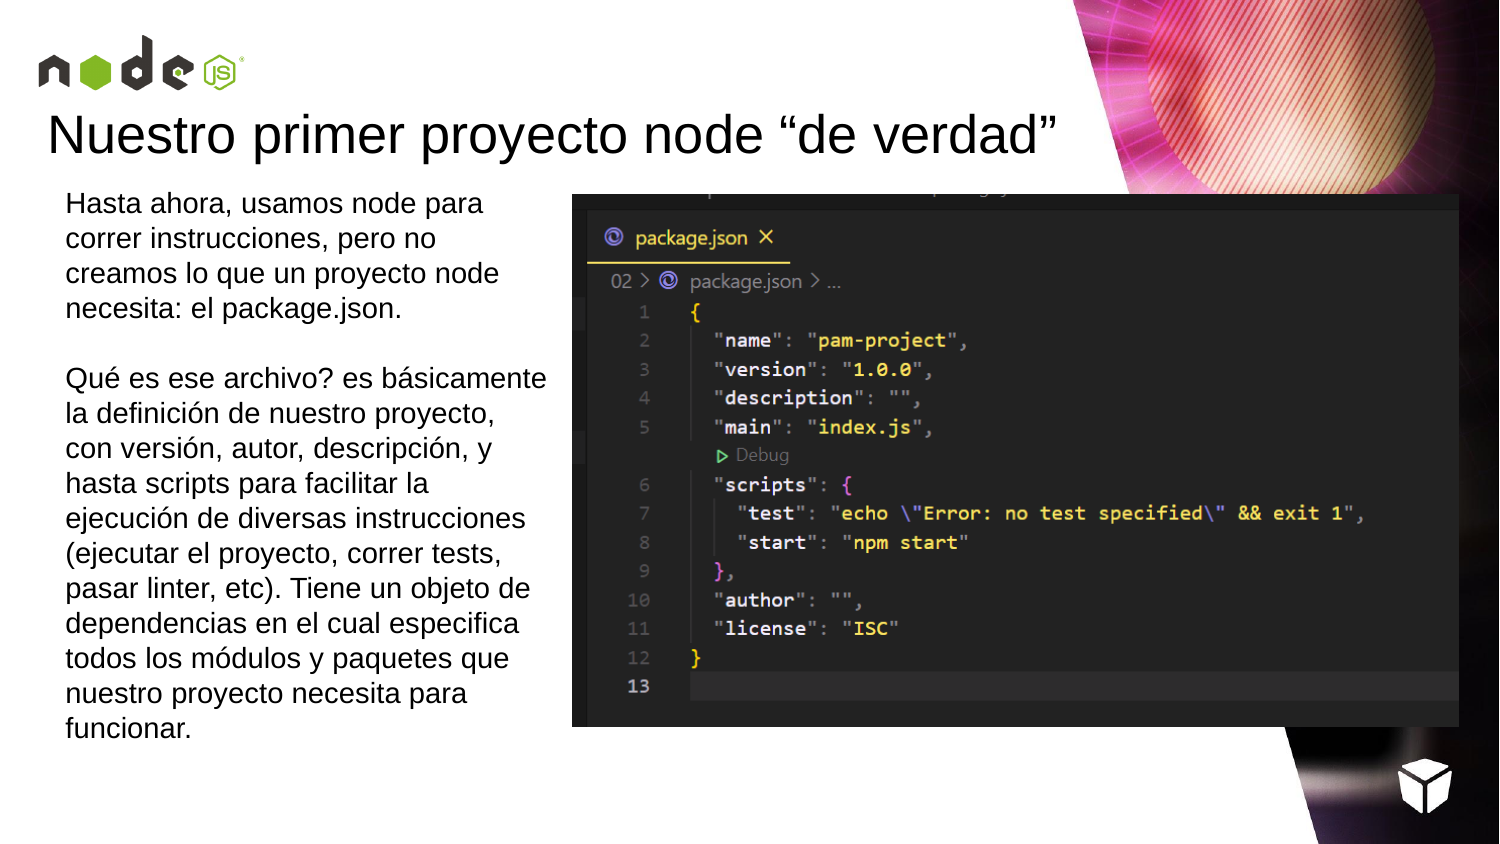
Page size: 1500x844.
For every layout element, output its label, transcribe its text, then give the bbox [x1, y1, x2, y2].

text_box Nuestro primer proyecto node “de verdad” [32, 84, 1177, 180]
text_box Hasta ahora, usamos node para correr instrucciones, pero no creamos lo que un proyecto node necesita: el package.json. Qué es ese archivo? es básicamente la definición de nuestro proyecto, con versión, autor, descripción, y hasta scripts para facilitar la ejecución de diversas instrucciones (ejecutar el proyecto, correr tests, pasar linter, etc). Tiene un objeto de dependencias en el cual especifica todos los módulos y paquetes que nuestro proyecto necesita para funcionar. [50, 169, 564, 759]
picture [0, 0, 1500, 844]
